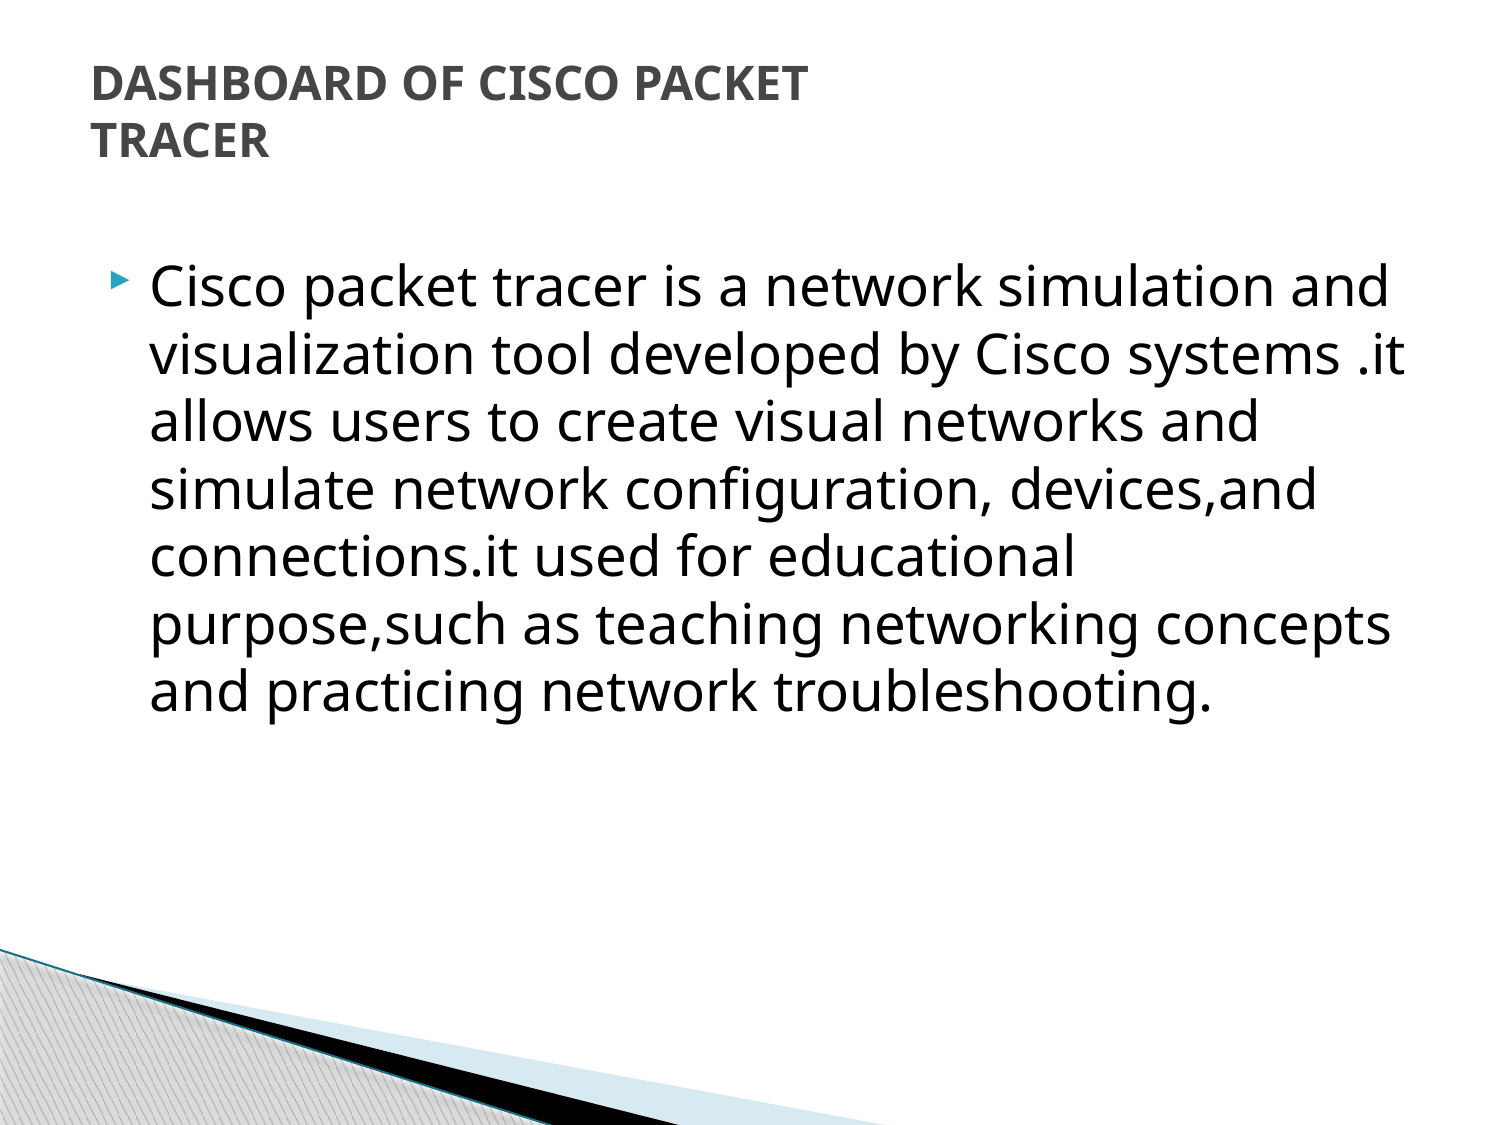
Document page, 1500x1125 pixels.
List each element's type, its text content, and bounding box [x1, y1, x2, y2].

list Cisco packet tracer is a network simulation and visualization tool developed by Cisco systems .it allows users to create visual networks and simulate network configuration, devices,and connections.it used for educational purpose,such as teaching networking concepts and practicing network troubleshooting. [75, 243, 1425, 986]
title DASHBOARD OF CISCO PACKET TRACER [75, 45, 1425, 233]
